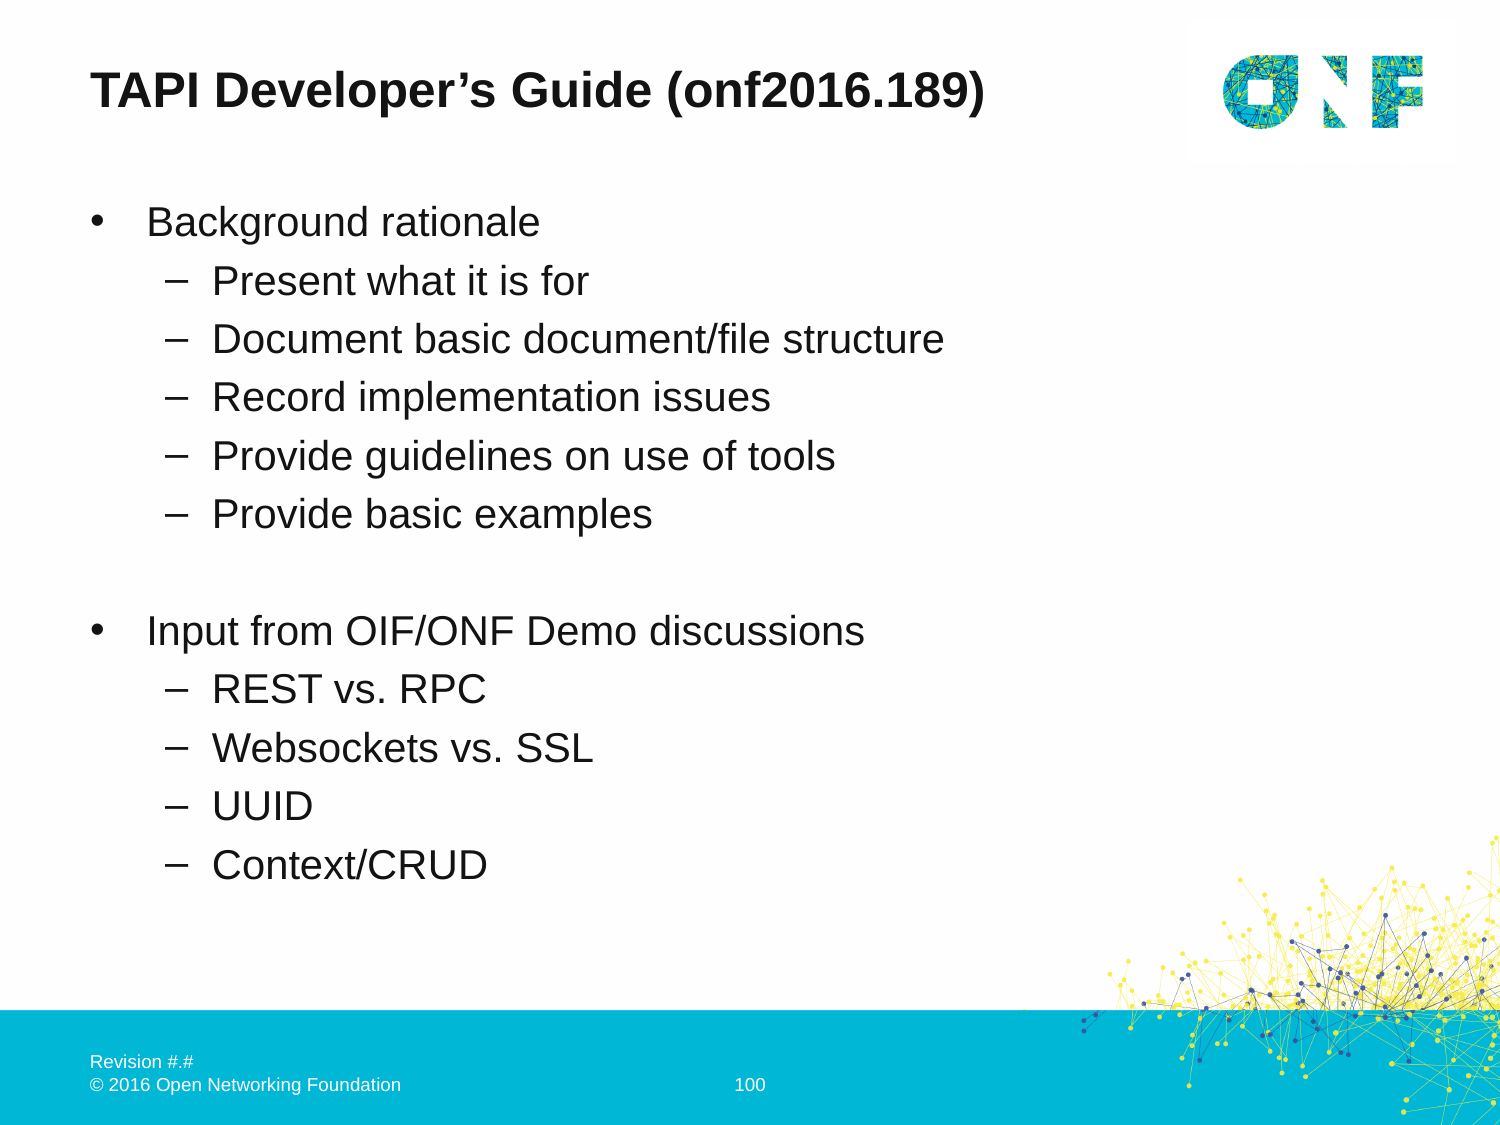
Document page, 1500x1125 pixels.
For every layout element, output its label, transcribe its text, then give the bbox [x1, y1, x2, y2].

slide_number 100 [575, 1042, 925, 1103]
picture [0, 0, 1500, 1125]
title TAPI Developer’s Guide (onf2016.189) [75, 50, 1088, 150]
list Background rationale Present what it is for Document basic document/file structure Record implementation issues Provide guidelines on use of tools Provide basic examples Input from OIF/ONF Demo discussions REST vs. RPC Websockets vs. SSL UUID Context/CRUD [75, 187, 1425, 1013]
